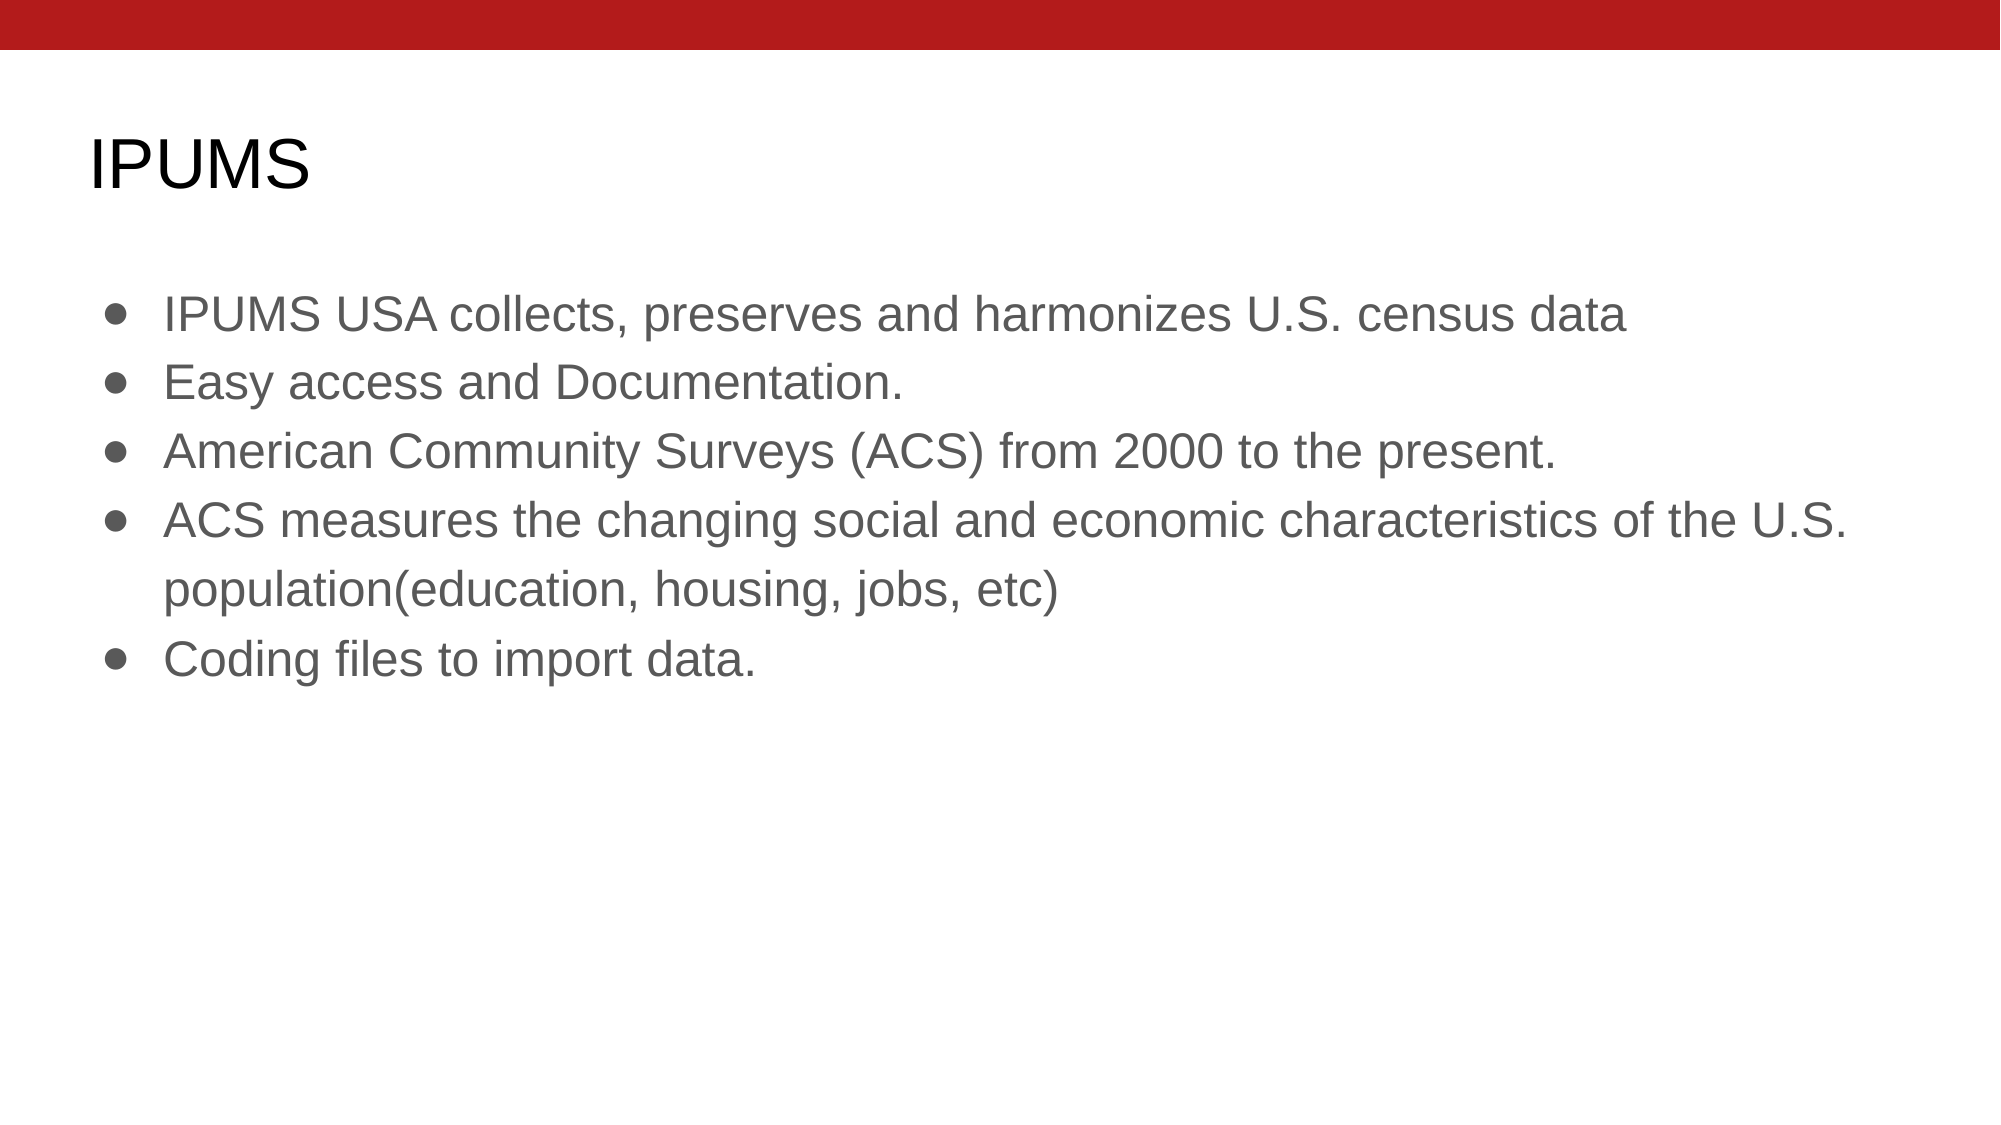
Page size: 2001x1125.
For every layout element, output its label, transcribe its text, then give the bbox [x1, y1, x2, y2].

list IPUMS USA collects, preserves and harmonizes U.S. census data Easy access and Documentation. American Community Surveys (ACS) from 2000 to the present. ACS measures the changing social and economic characteristics of the U.S. population(education, housing, jobs, etc) Coding files to import data. [68, 252, 1932, 1000]
title IPUMS [68, 97, 1932, 223]
picture [0, 0, 2000, 50]
